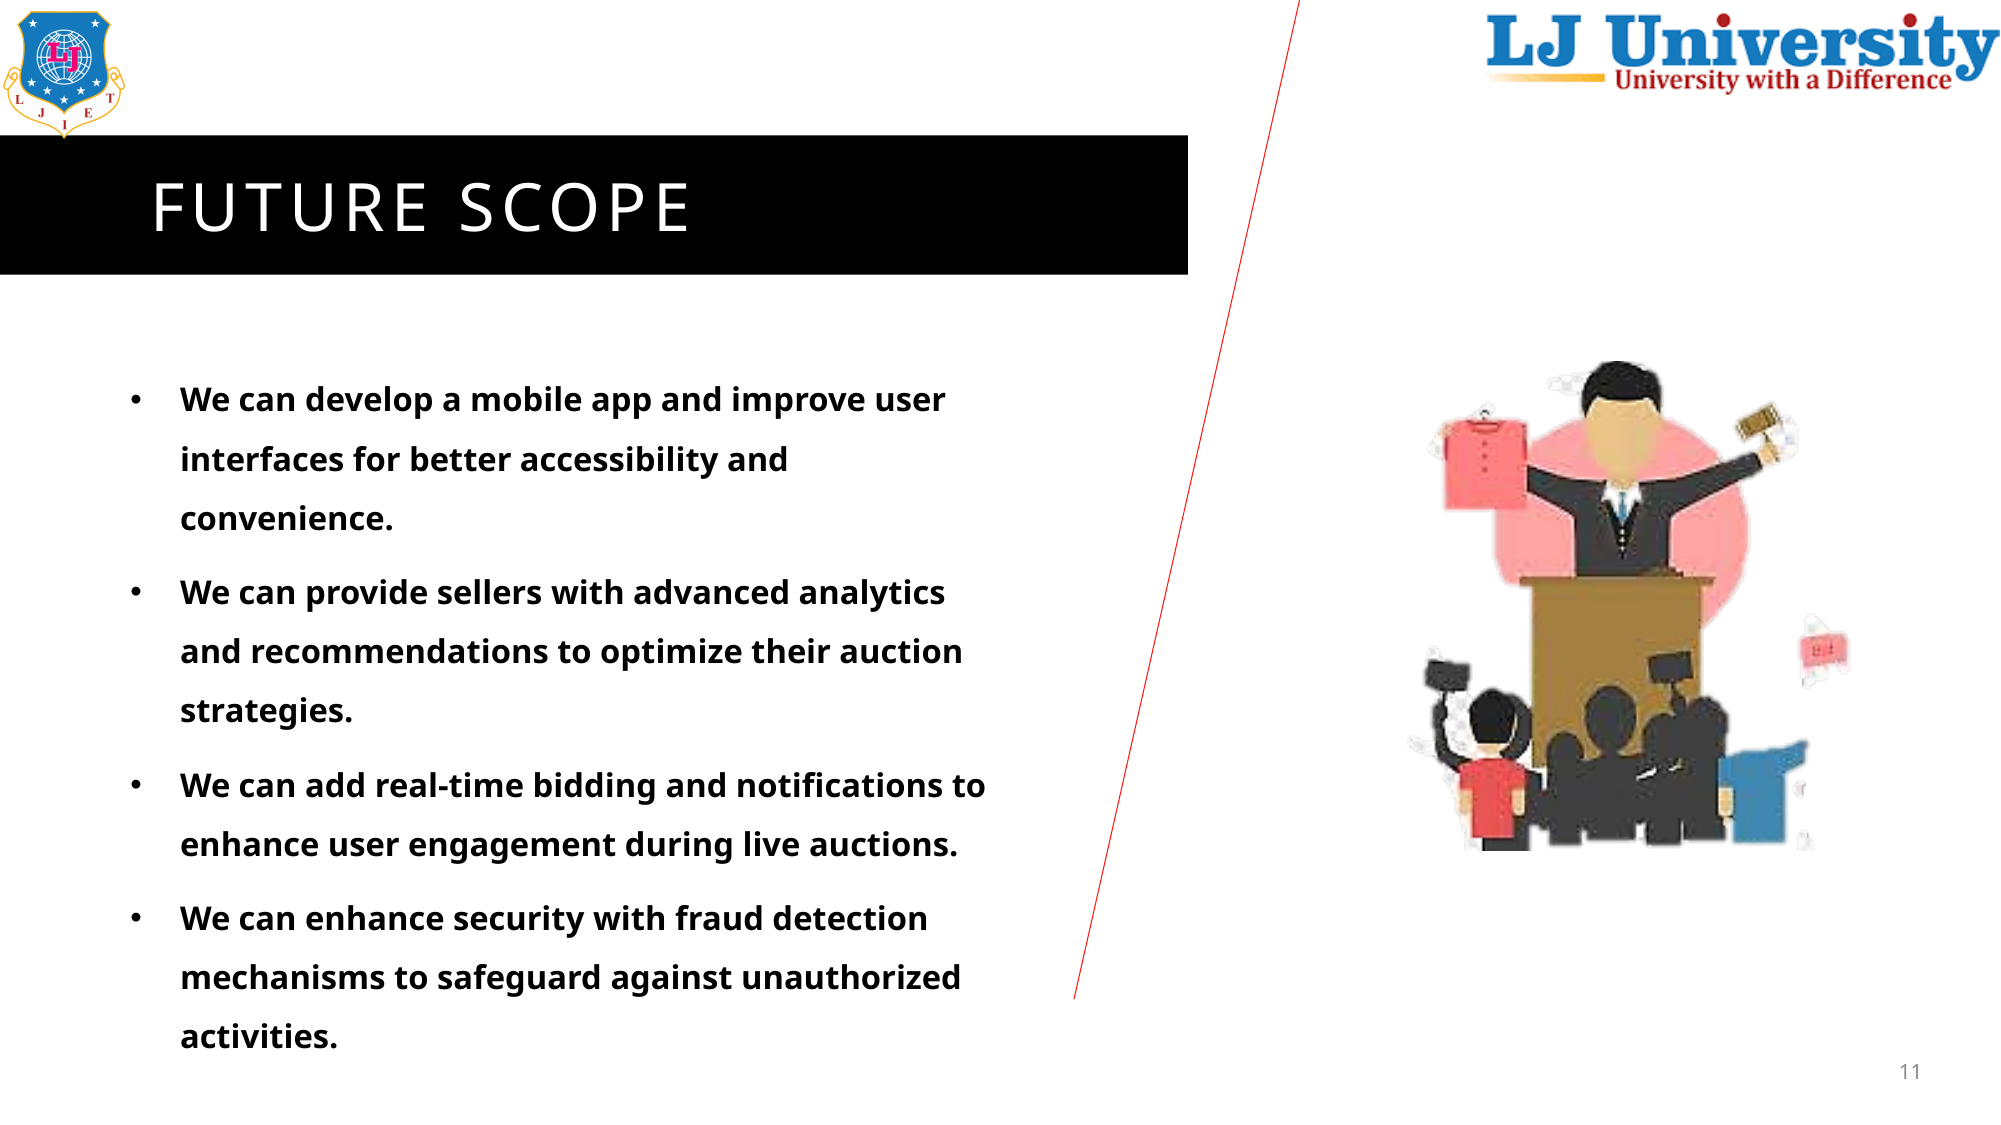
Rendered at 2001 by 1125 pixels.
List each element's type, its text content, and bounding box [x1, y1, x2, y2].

slide_number 11 [1684, 1042, 1938, 1103]
picture [3, 11, 125, 139]
list We can develop a mobile app and improve user interfaces for better accessibility and convenience. We can provide sellers with advanced analytics and recommendations to optimize their auction strategies. We can add real-time bidding and notifications to enhance user engagement during live auctions. We can enhance security with fraud detection mechanisms to safeguard against unauthorized activities. [115, 352, 1007, 1087]
picture [1482, 0, 2000, 100]
picture [1319, 361, 1955, 851]
title Future scope [0, 135, 1188, 275]
